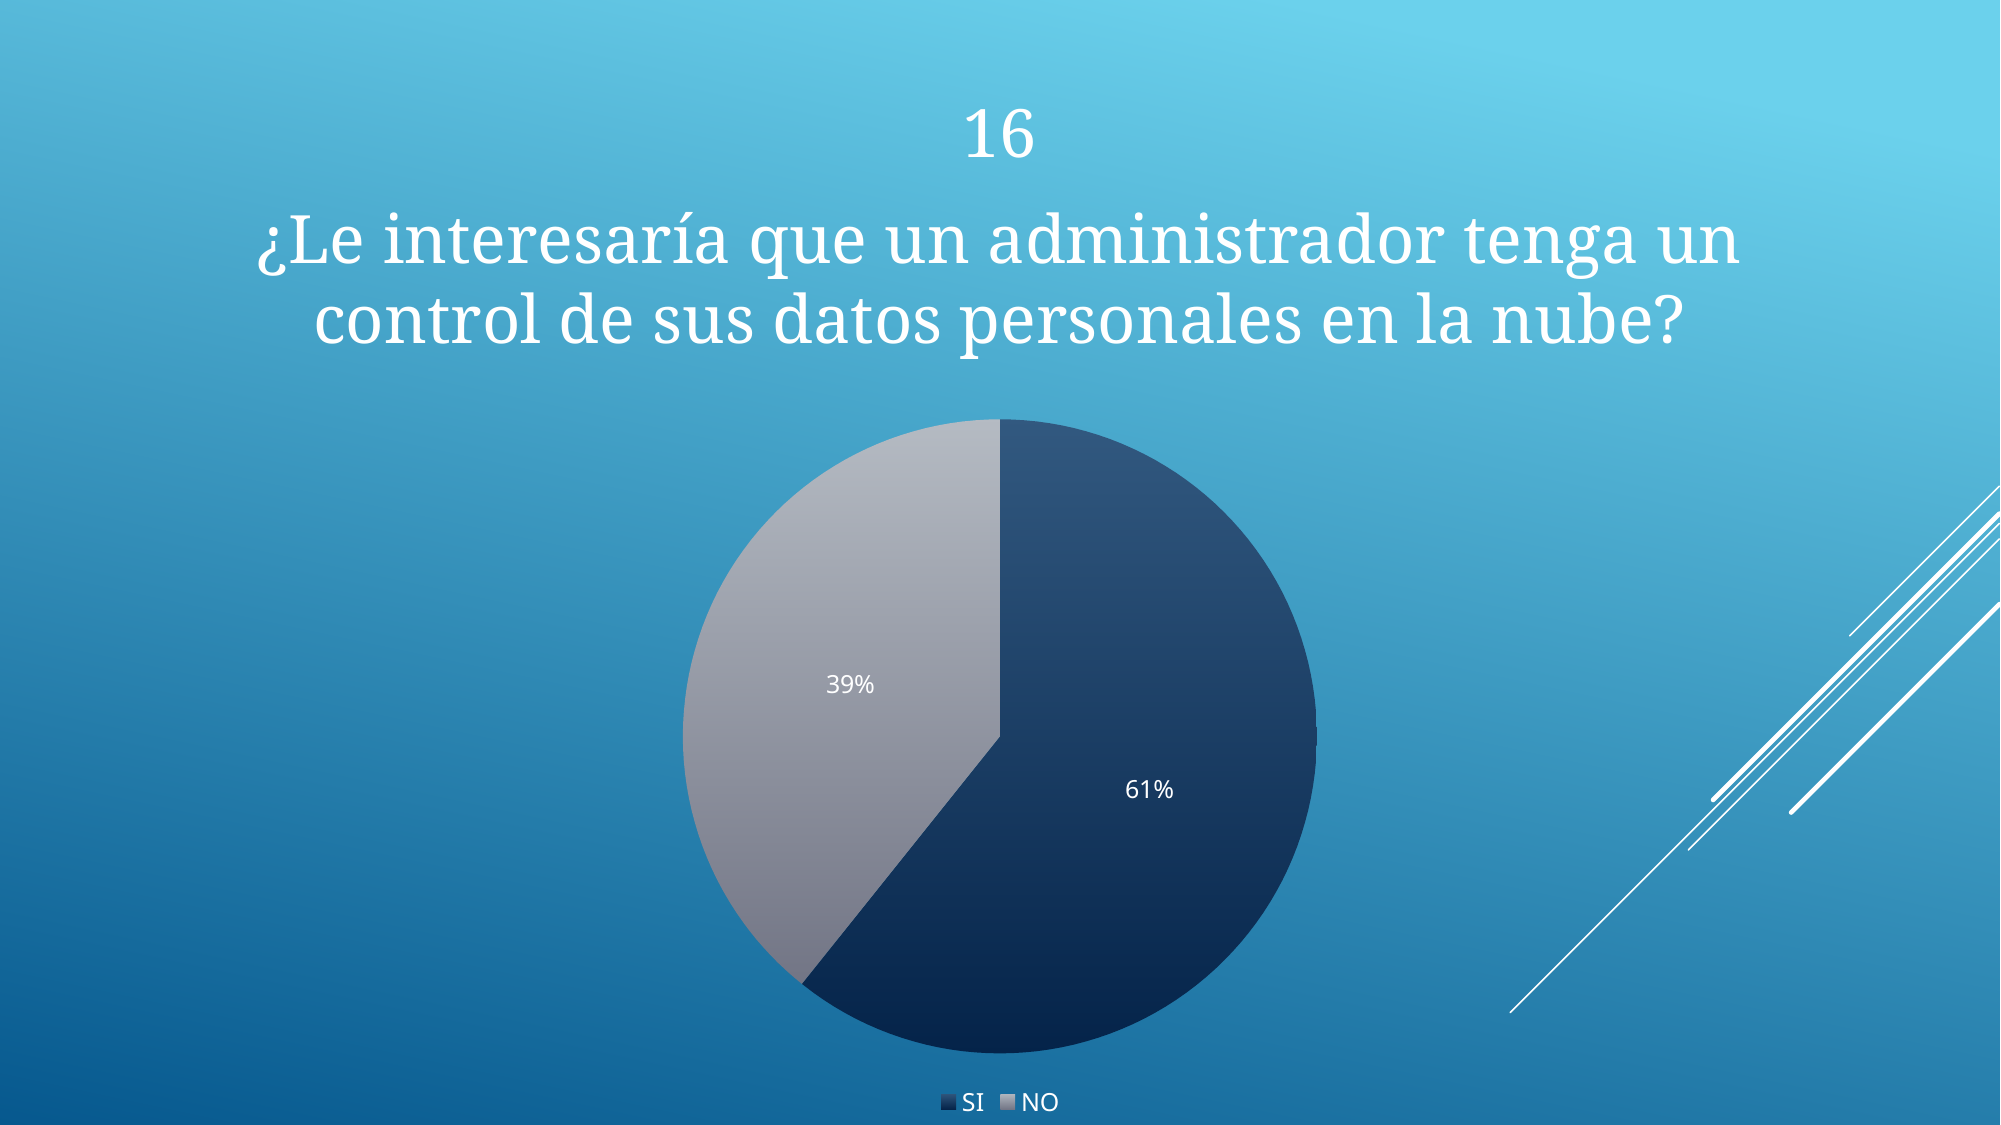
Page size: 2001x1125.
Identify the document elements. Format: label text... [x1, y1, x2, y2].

chart [471, 404, 1529, 1125]
list 16 ¿Le interesaría que un administrador tenga un control de sus datos personales en la nube? [161, 43, 1838, 405]
